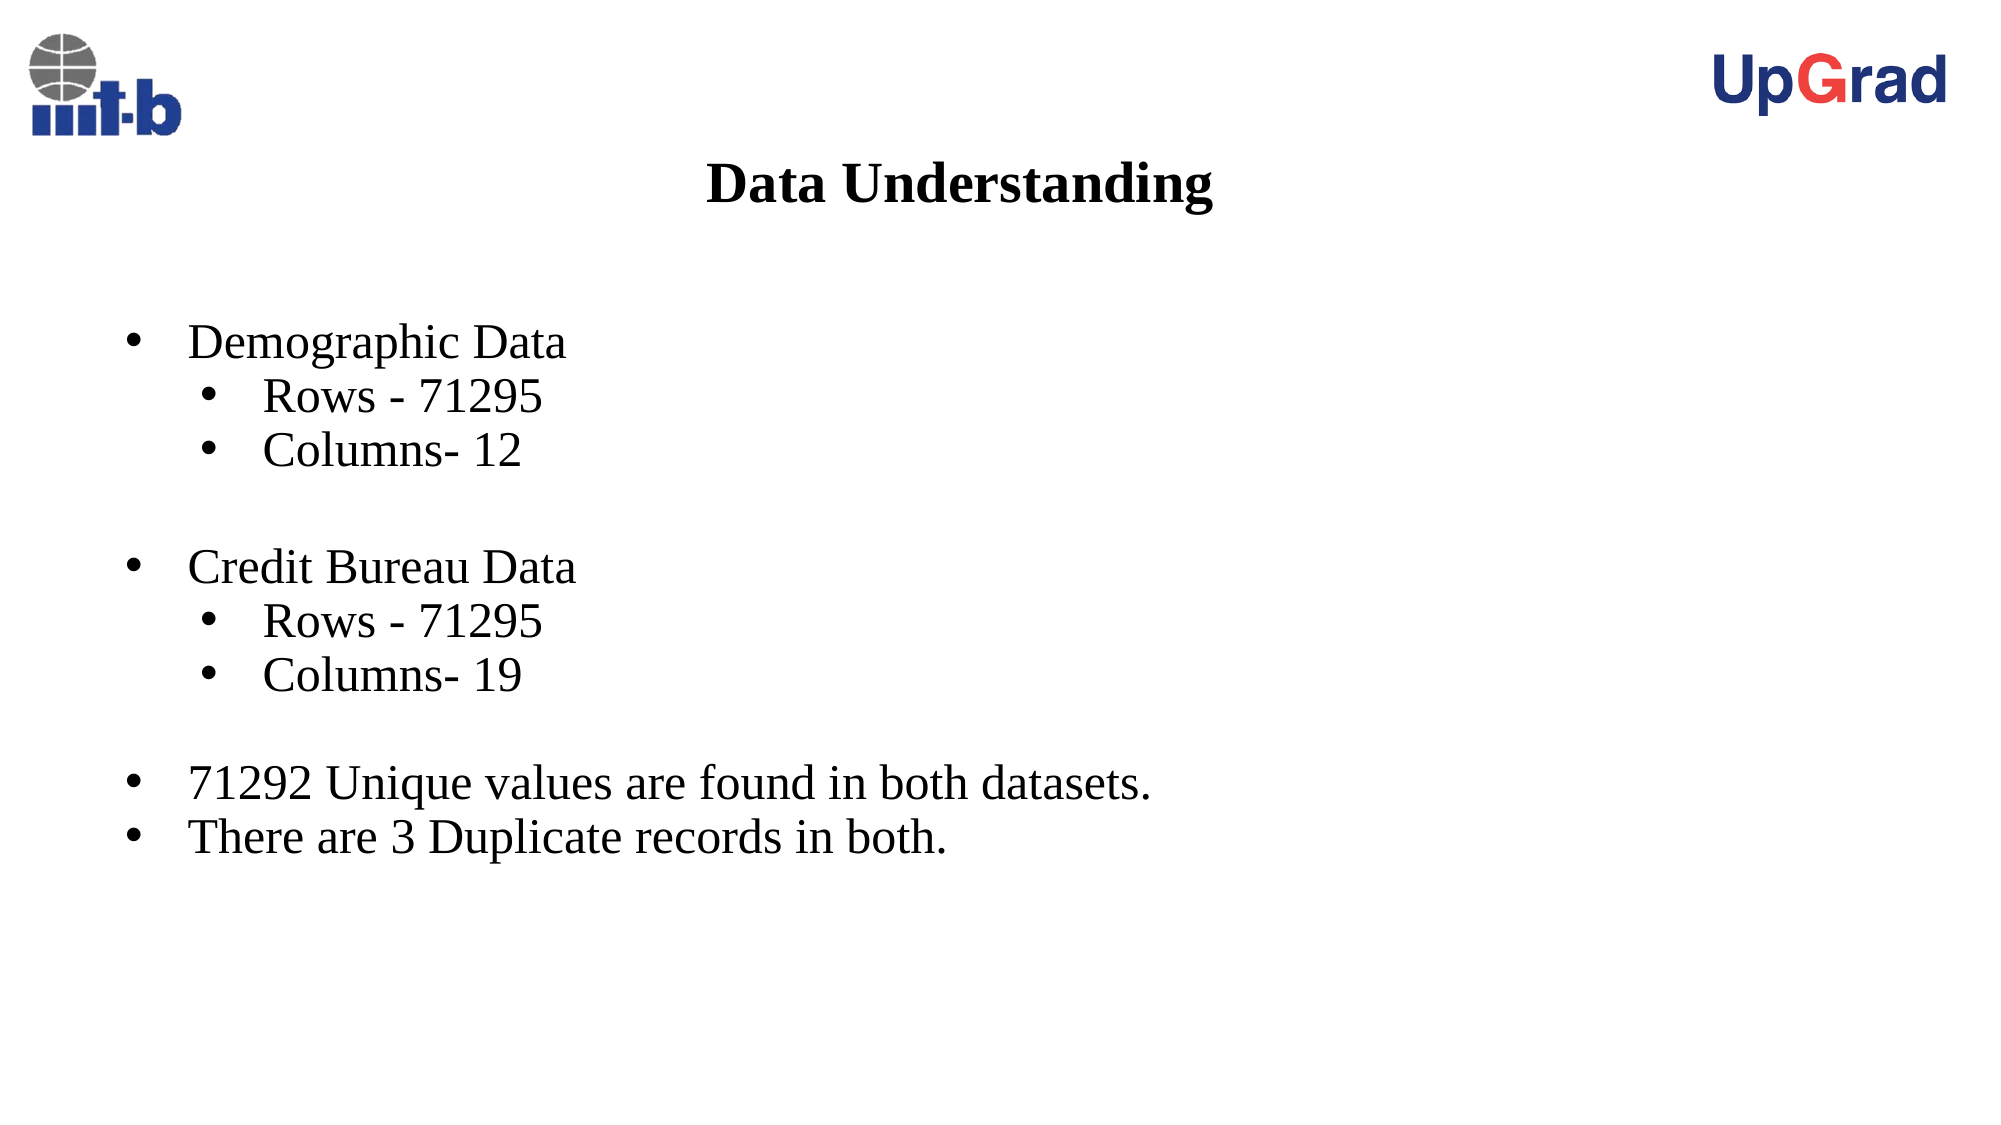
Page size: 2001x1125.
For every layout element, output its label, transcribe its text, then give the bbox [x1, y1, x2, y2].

title Data Understanding [186, 104, 1715, 246]
picture [0, 29, 208, 163]
picture [1714, 53, 1952, 116]
list Demographic Data Rows - 71295 Columns- 12 Credit Bureau Data Rows - 71295 Columns- 19 71292 Unique values are found in both datasets. There are 3 Duplicate records in both. [97, 307, 1930, 1021]
